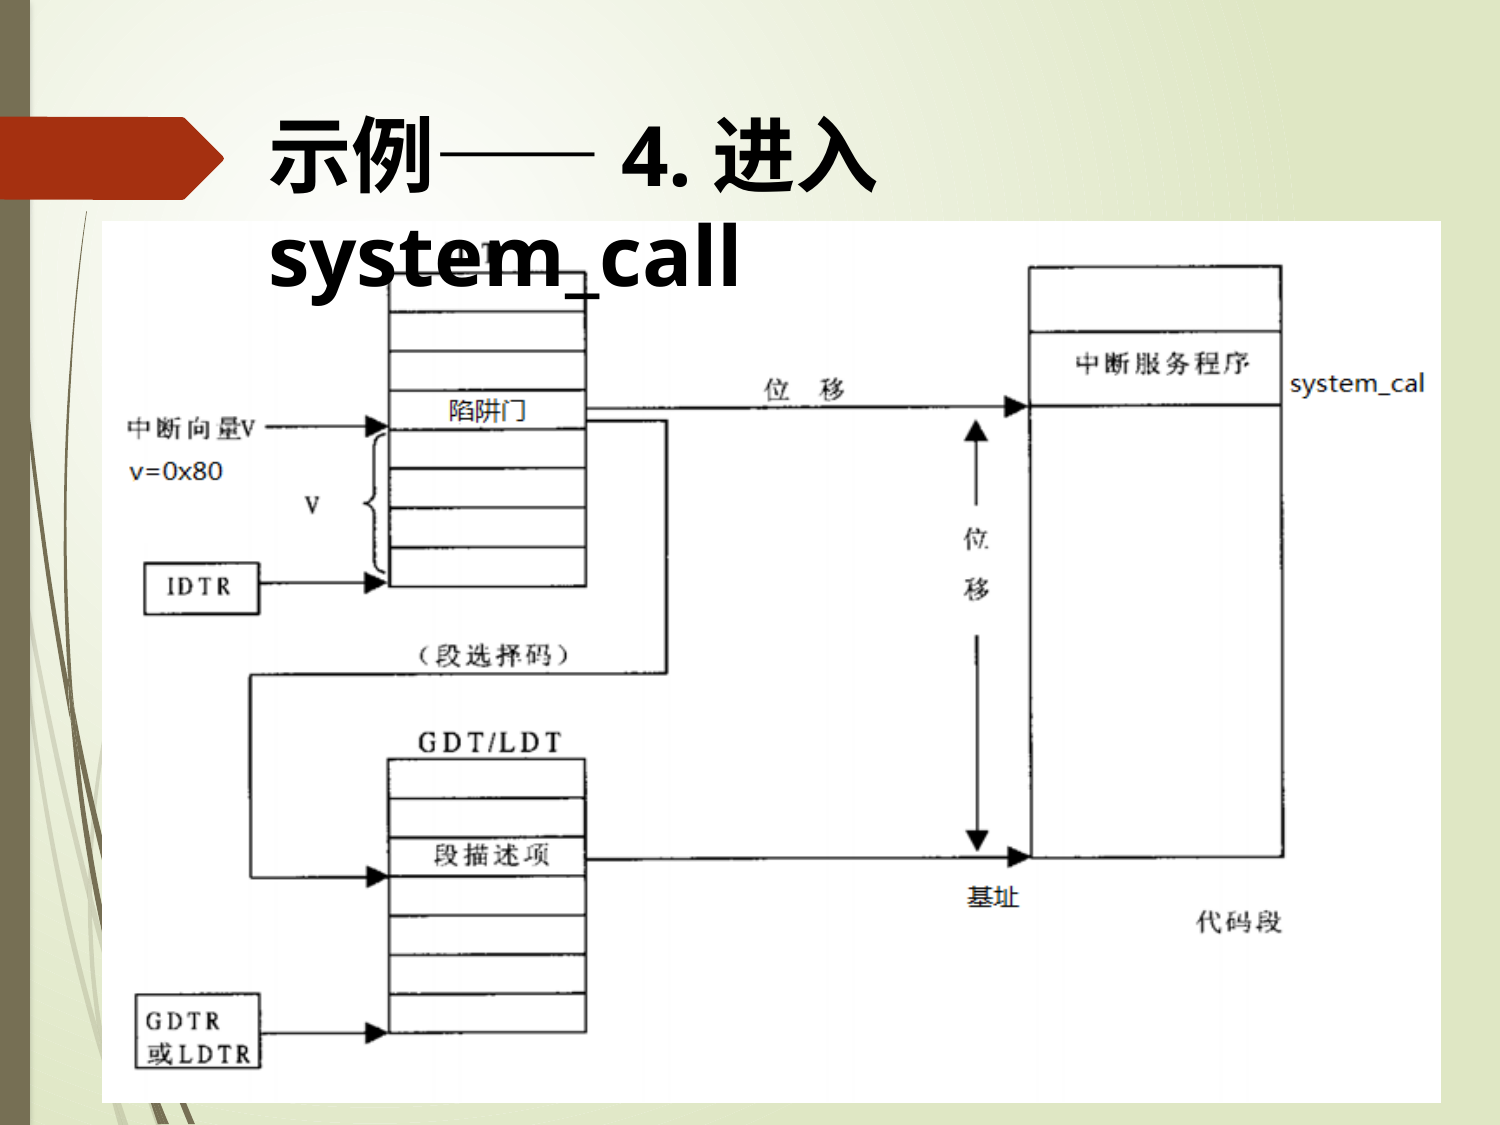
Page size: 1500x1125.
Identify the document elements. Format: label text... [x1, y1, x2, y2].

picture [102, 221, 1441, 1103]
text_box 示例——4.进入system_call [253, 95, 1326, 220]
